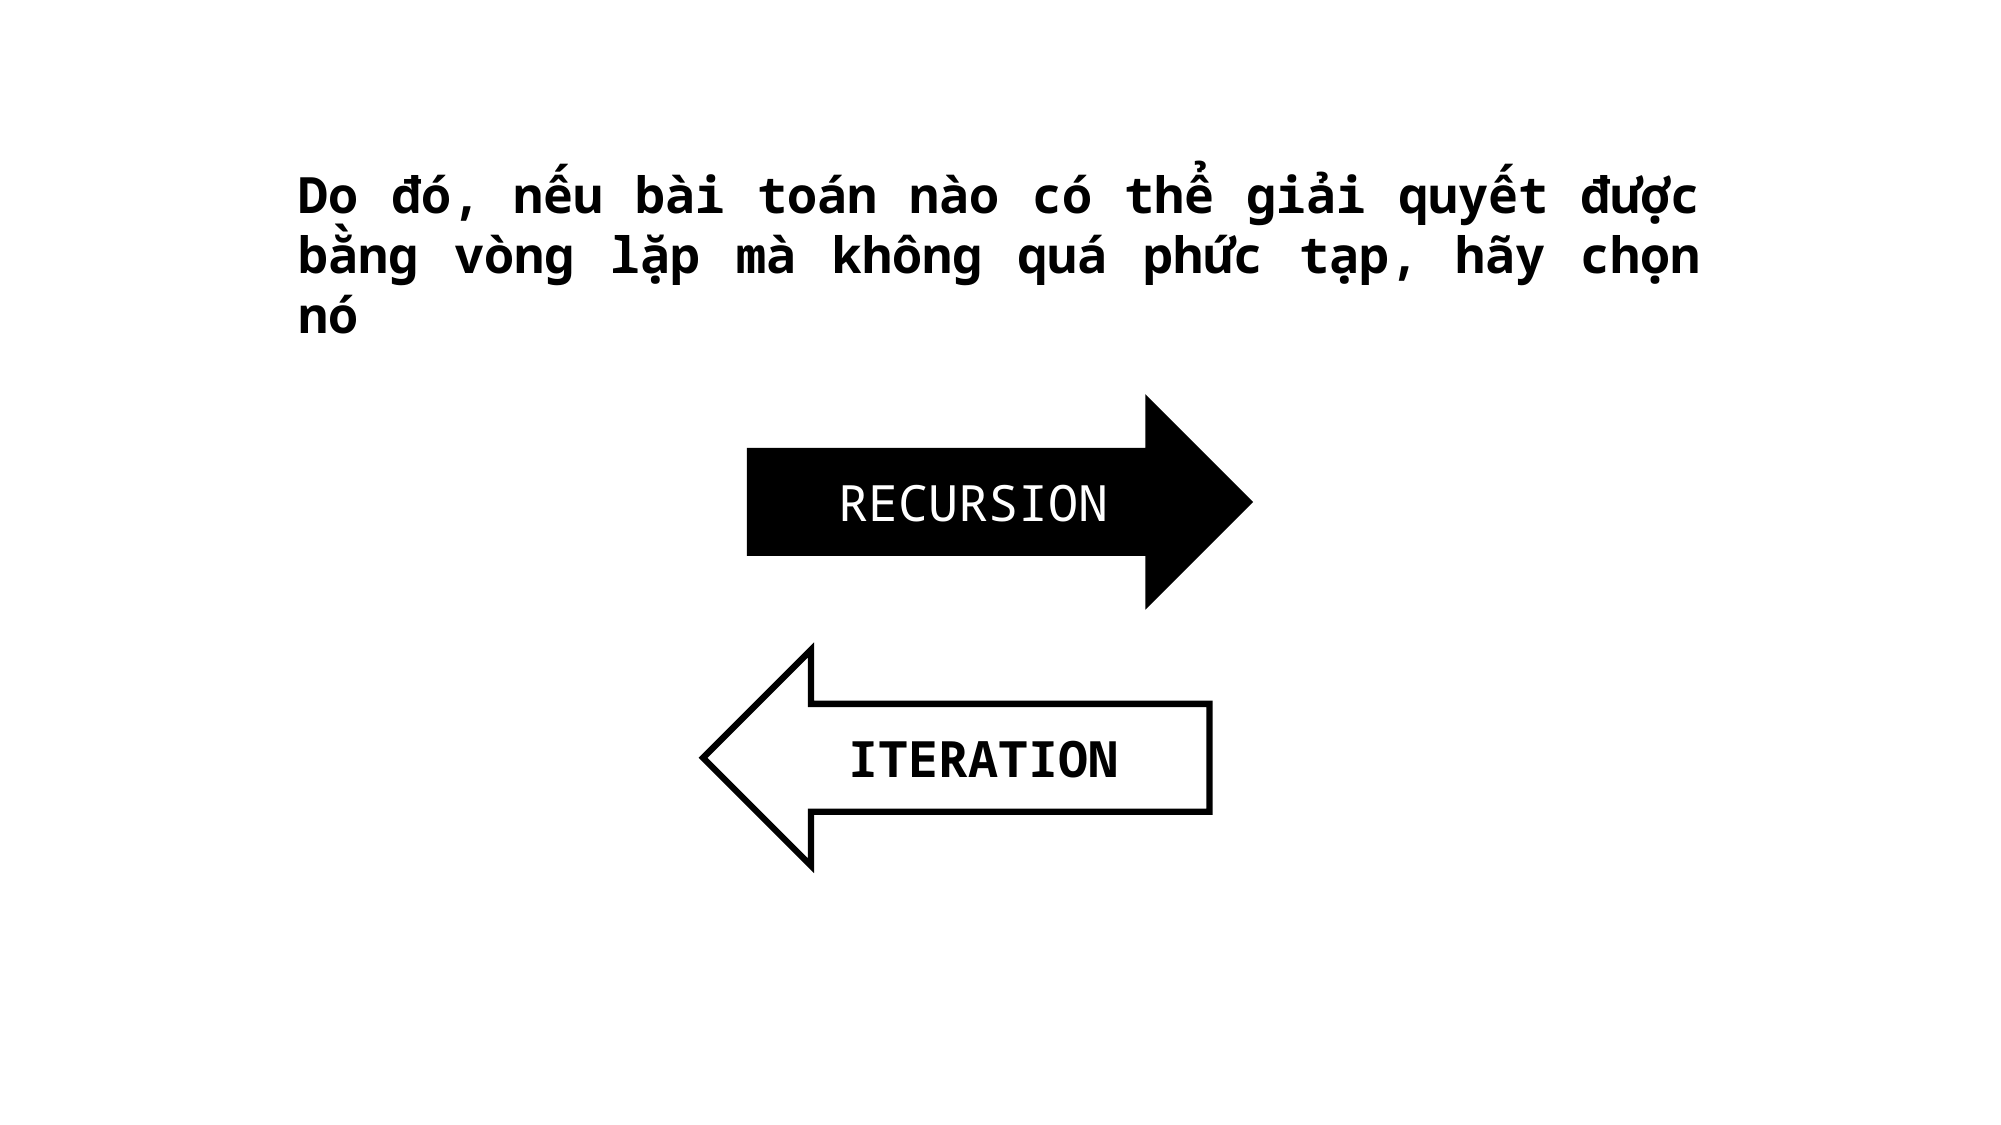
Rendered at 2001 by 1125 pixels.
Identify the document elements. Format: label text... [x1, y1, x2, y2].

text_box Do đó, nếu bài toán nào có thể giải quyết được bằng vòng lặp mà không quá phức tạp, hãy chọn nó [284, 156, 1716, 351]
text_box RECURSION [745, 391, 1255, 613]
text_box ITERATION [701, 647, 1211, 869]
